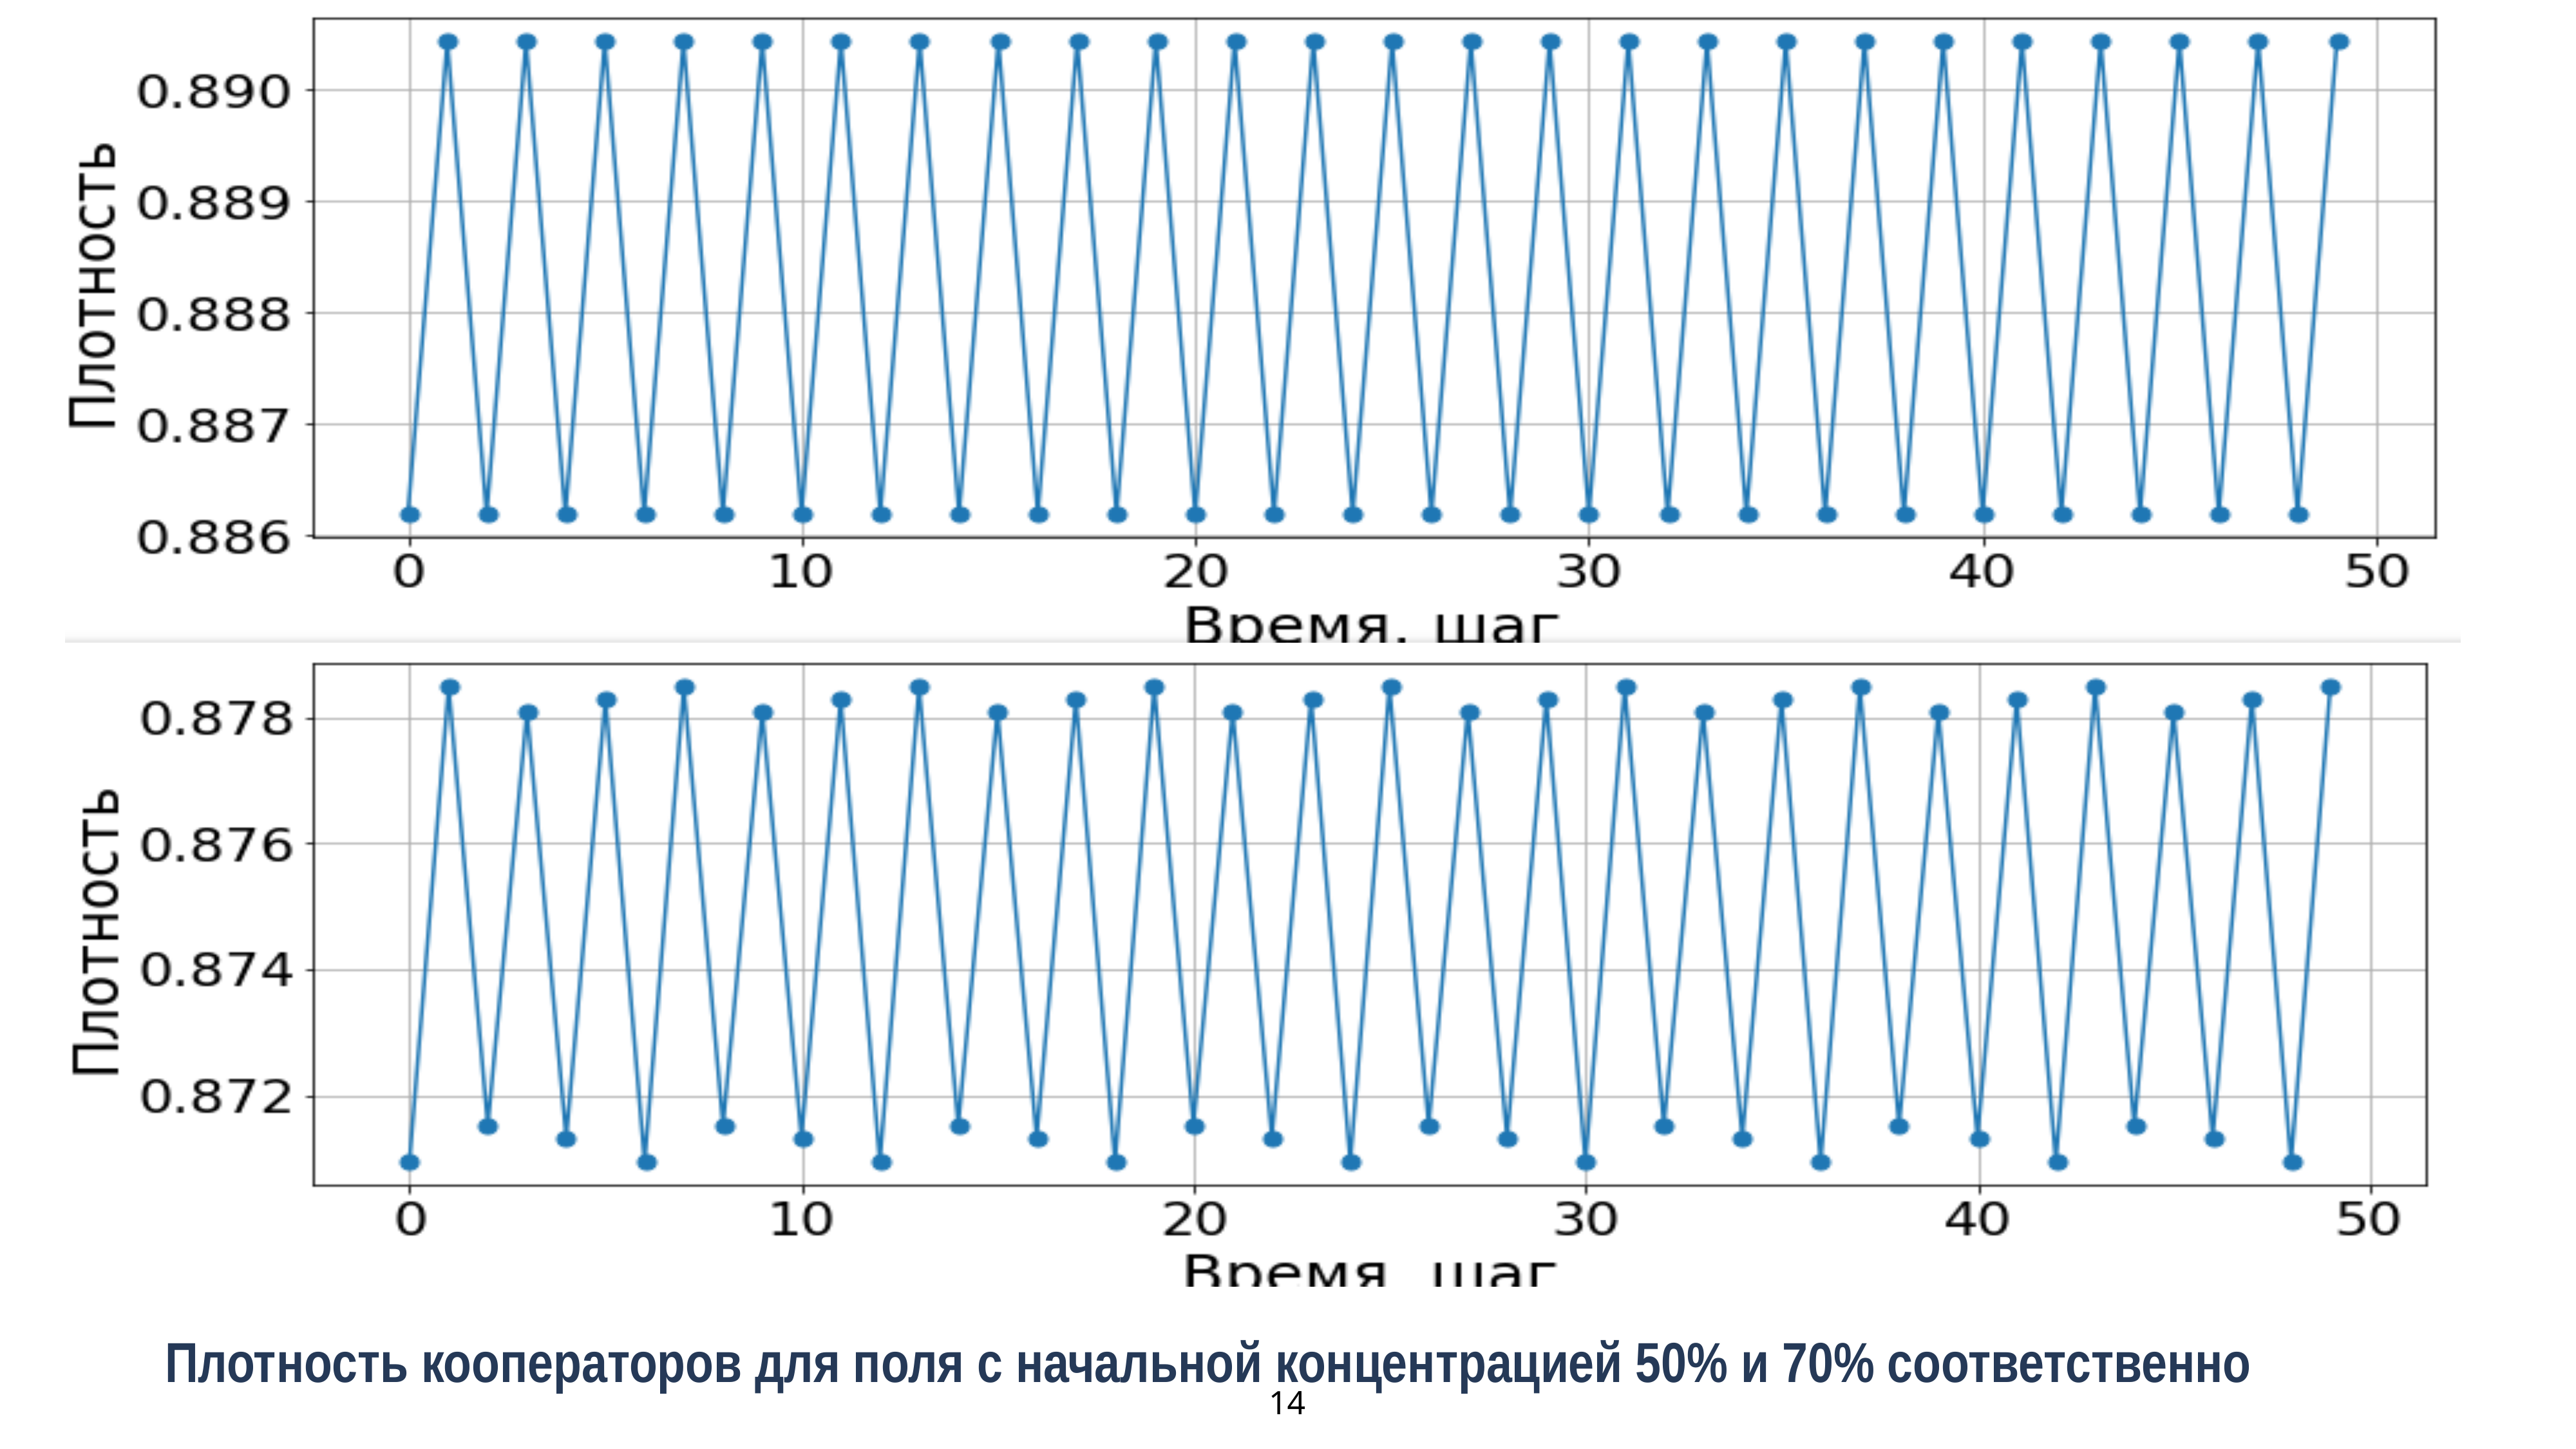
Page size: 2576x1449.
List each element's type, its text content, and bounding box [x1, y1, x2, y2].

text_box Плотность кооператоров для поля с начальной концентрацией 50% и 70% соответственно [157, 1331, 2369, 1402]
slide_number 14 [1260, 1374, 1314, 1429]
picture [65, 0, 2461, 643]
picture [56, 659, 2452, 1287]
